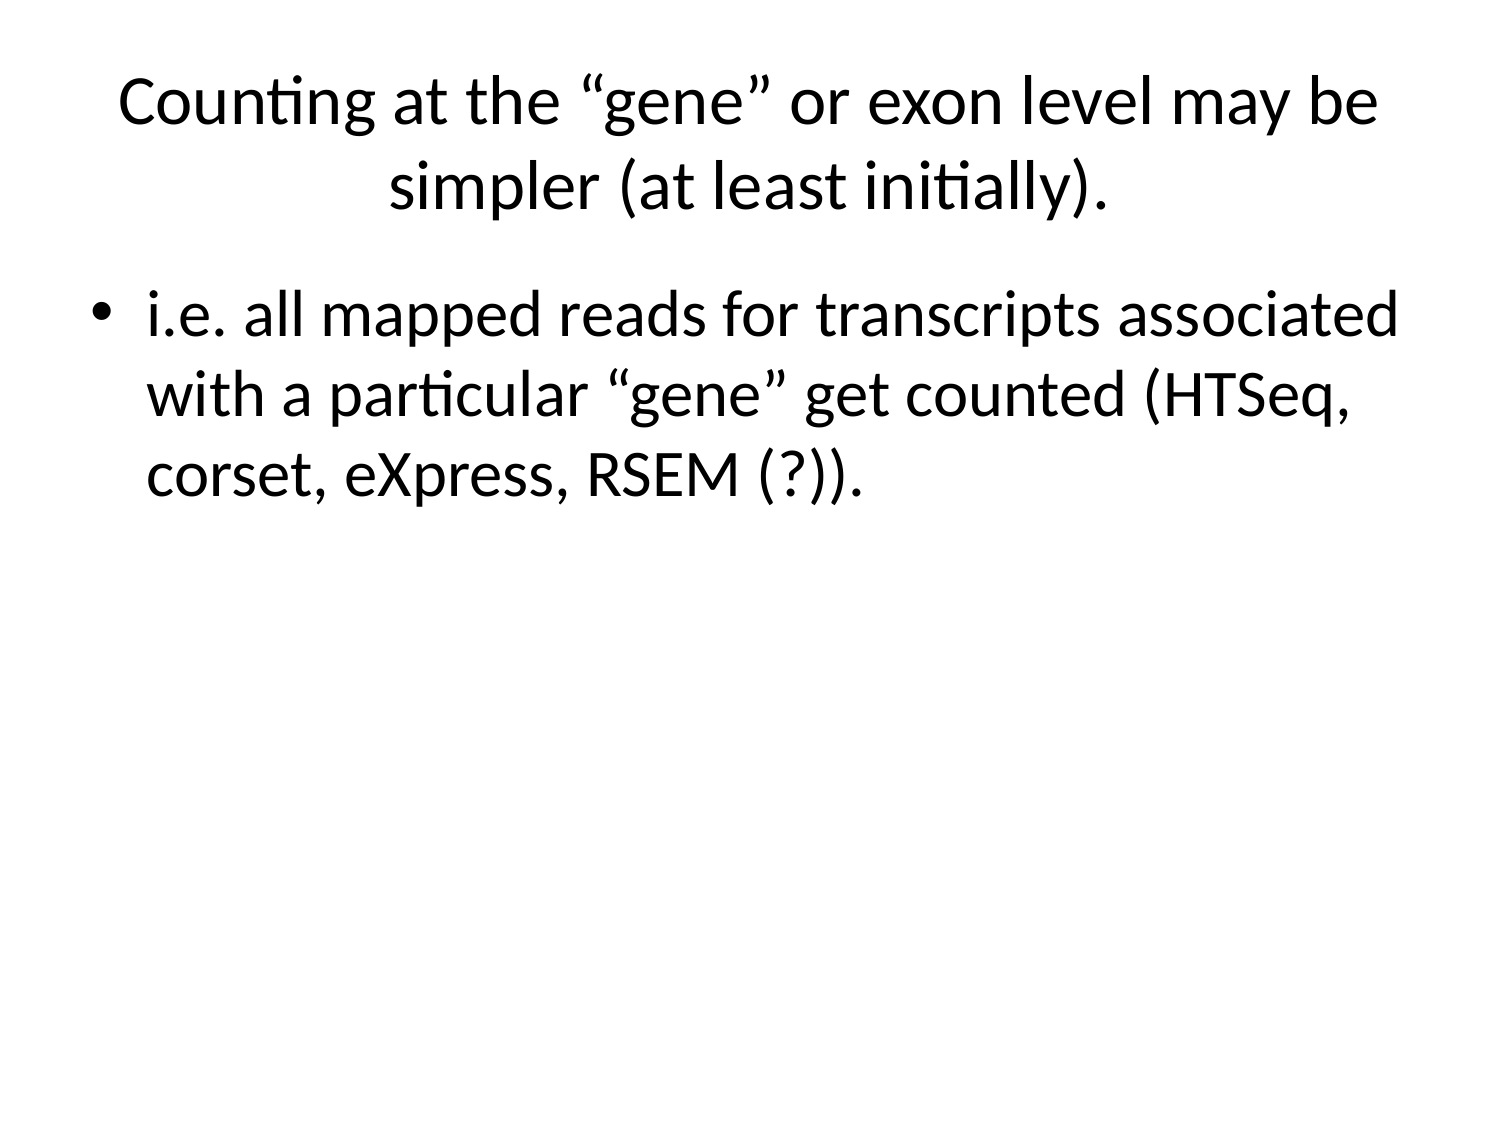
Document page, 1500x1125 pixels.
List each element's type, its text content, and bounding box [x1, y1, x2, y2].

title Counting at the “gene” or exon level may be simpler (at least initially). [75, 45, 1425, 233]
list i.e. all mapped reads for transcripts associated with a particular “gene” get counted (HTSeq, corset, eXpress, RSEM (?)). [75, 262, 1425, 1005]
